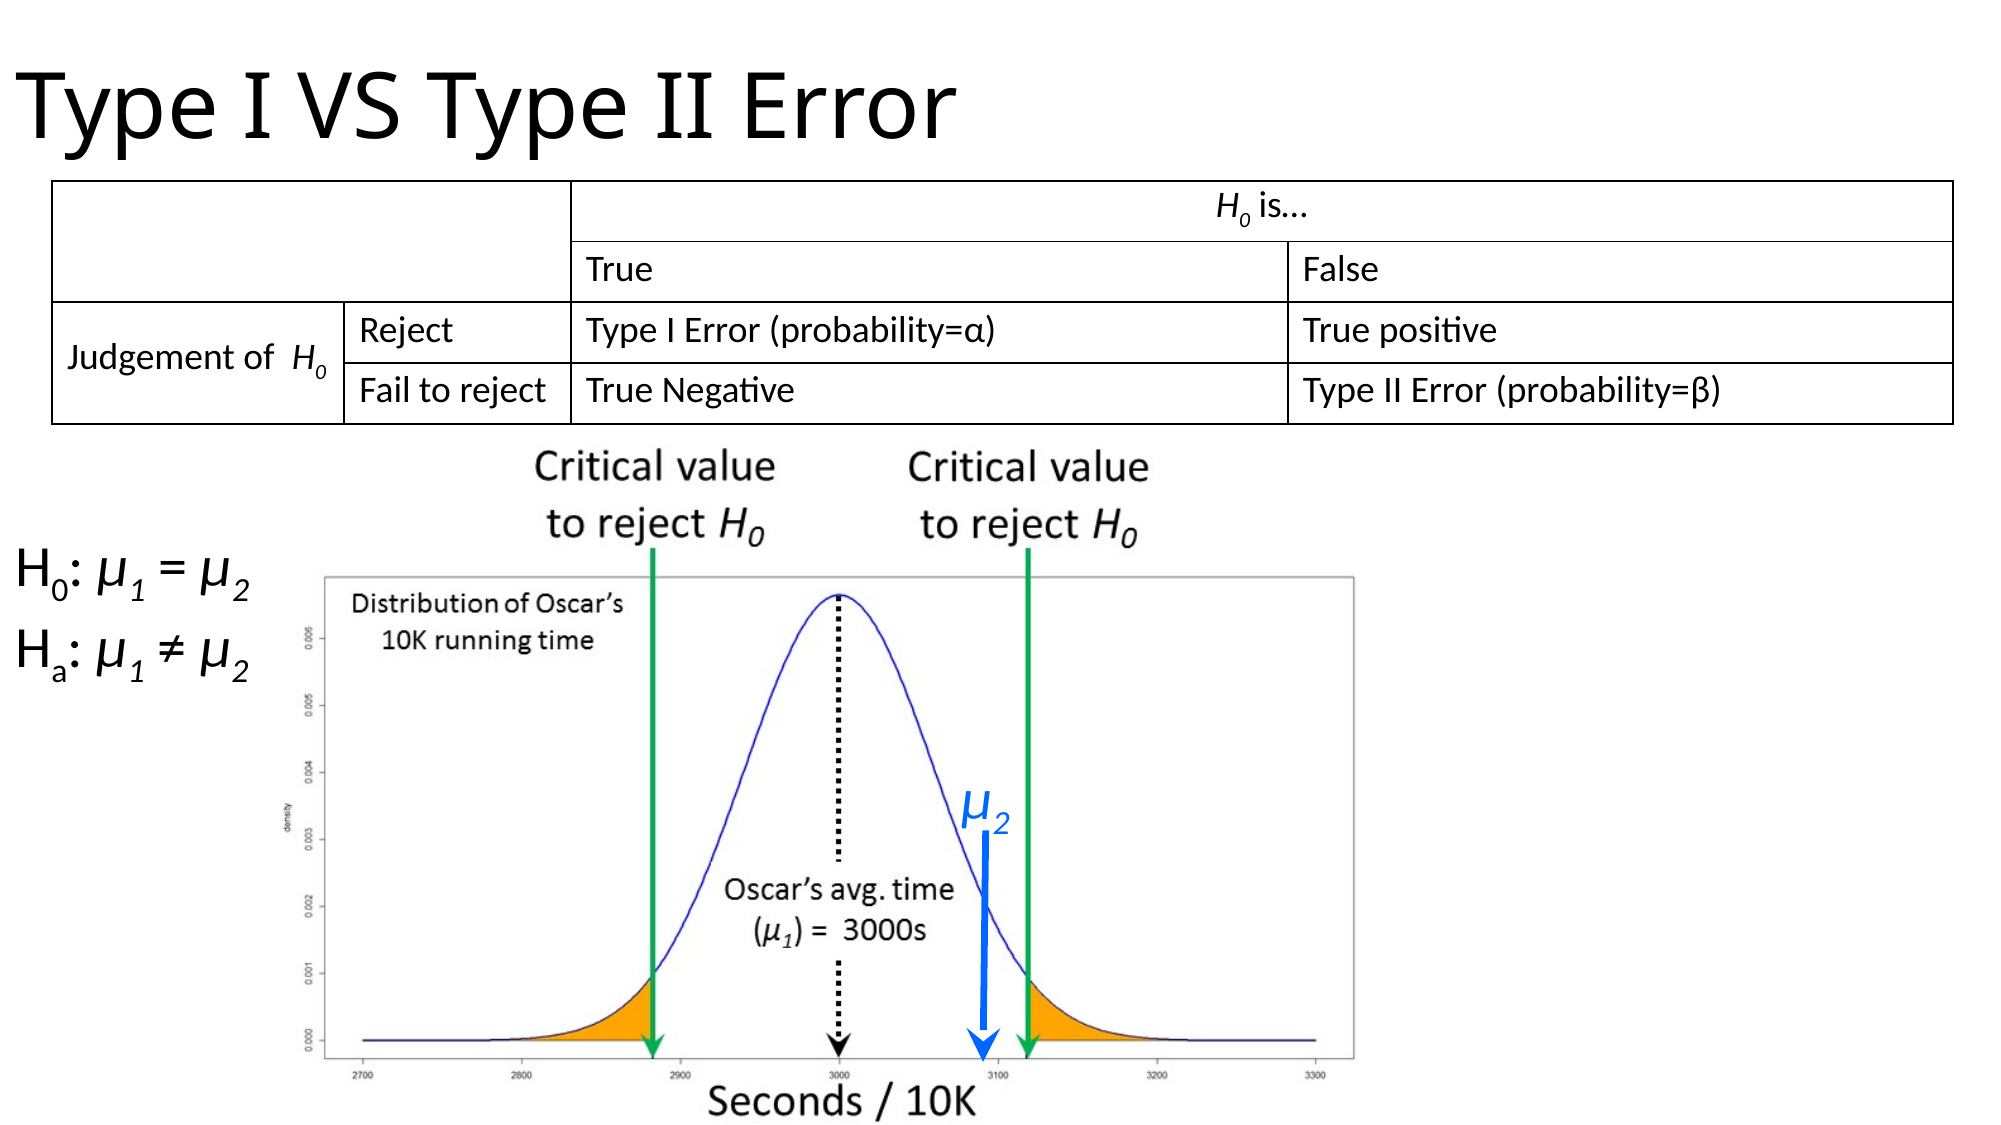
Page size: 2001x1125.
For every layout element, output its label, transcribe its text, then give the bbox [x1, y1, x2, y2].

list H0: μ1 = μ2 Ha: μ1 ≠ μ2 [0, 535, 278, 1125]
table_cell Reject [345, 303, 570, 362]
table_cell True [572, 242, 1287, 301]
table_cell False [1289, 242, 1952, 301]
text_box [982, 830, 986, 1062]
table_cell Type II Error (probability=β) [1289, 364, 1952, 423]
table_cell True Negative [572, 364, 1287, 423]
table_cell Judgement of H0 [53, 303, 343, 423]
title Type I VS Type II Error [0, 0, 2000, 218]
table_cell Fail to reject [345, 364, 570, 423]
table_header H0 is… [572, 182, 1952, 241]
table_cell Type I Error (probability=α) [572, 303, 1287, 362]
table_cell True positive [1289, 303, 1952, 362]
table_header [53, 182, 570, 301]
picture [278, 439, 1363, 1125]
